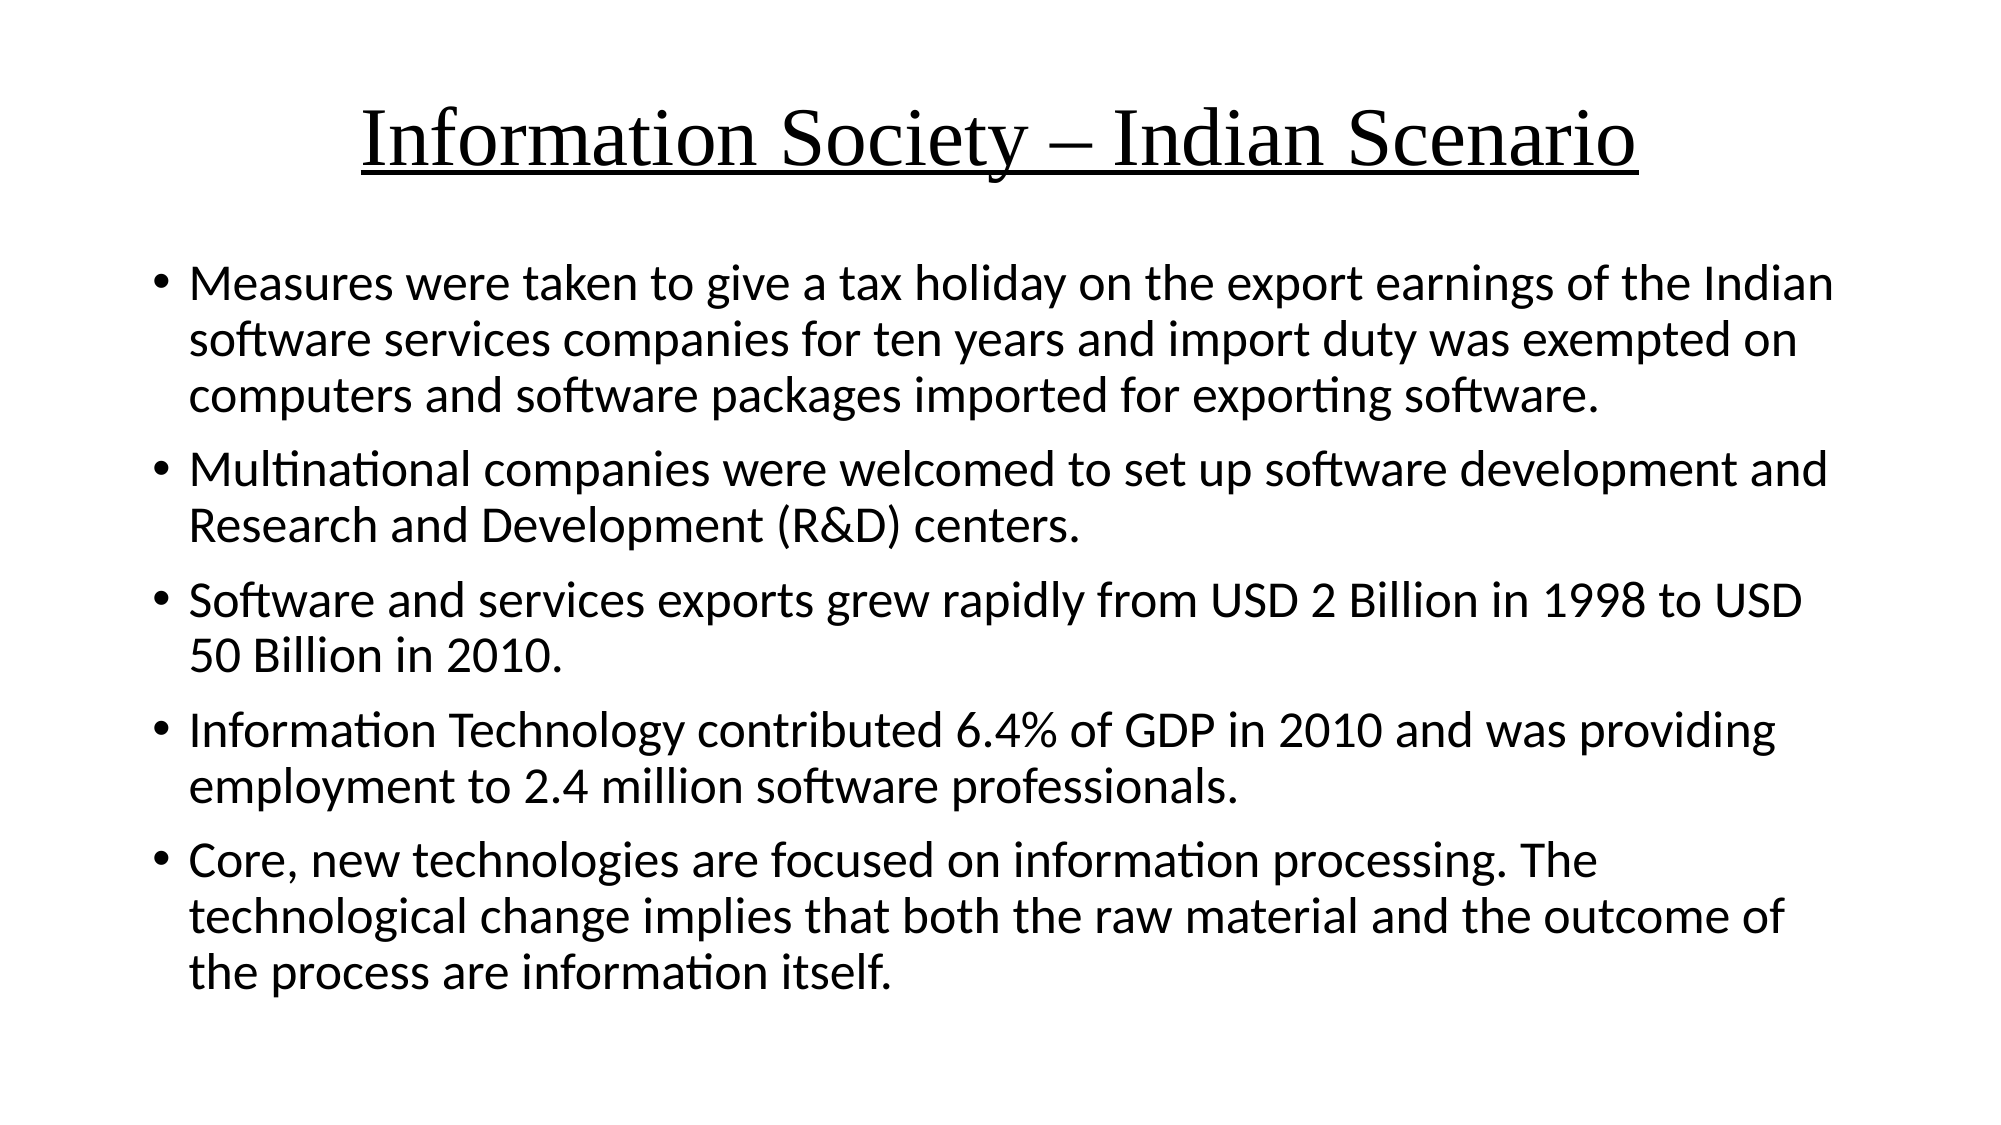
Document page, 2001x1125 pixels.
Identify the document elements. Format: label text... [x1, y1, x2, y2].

list Measures were taken to give a tax holiday on the export earnings of the Indian software services companies for ten years and import duty was exempted on computers and software packages imported for exporting software. Multinational companies were welcomed to set up software development and Research and Development (R&D) centers. Software and services exports grew rapidly from USD 2 Billion in 1998 to USD 50 Billion in 2010. Information Technology contributed 6.4% of GDP in 2010 and was providing employment to 2.4 million software professionals. Core, new technologies are focused on information processing. The technological change implies that both the raw material and the outcome of the process are information itself. [137, 248, 1863, 1066]
title Information Society – Indian Scenario [137, 59, 1863, 218]
